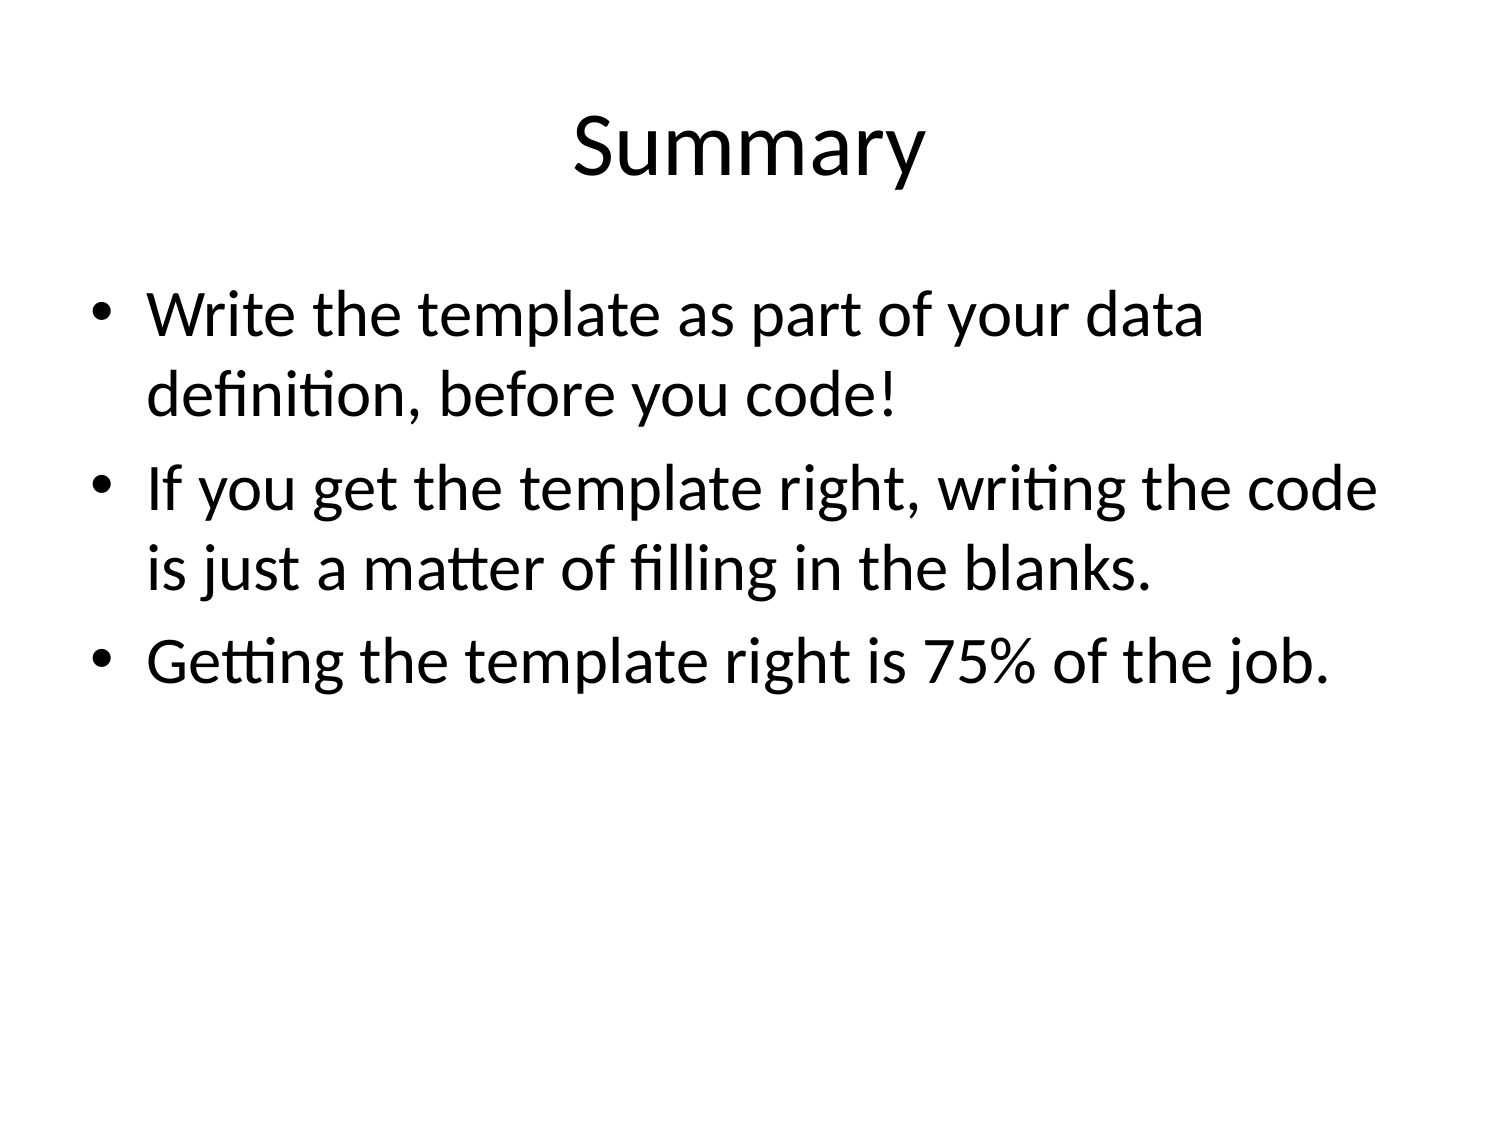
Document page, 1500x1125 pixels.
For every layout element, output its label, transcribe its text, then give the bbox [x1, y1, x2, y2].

title Summary [75, 45, 1425, 233]
list Write the template as part of your data definition, before you code! If you get the template right, writing the code is just a matter of filling in the blanks. Getting the template right is 75% of the job. [75, 262, 1425, 1005]
